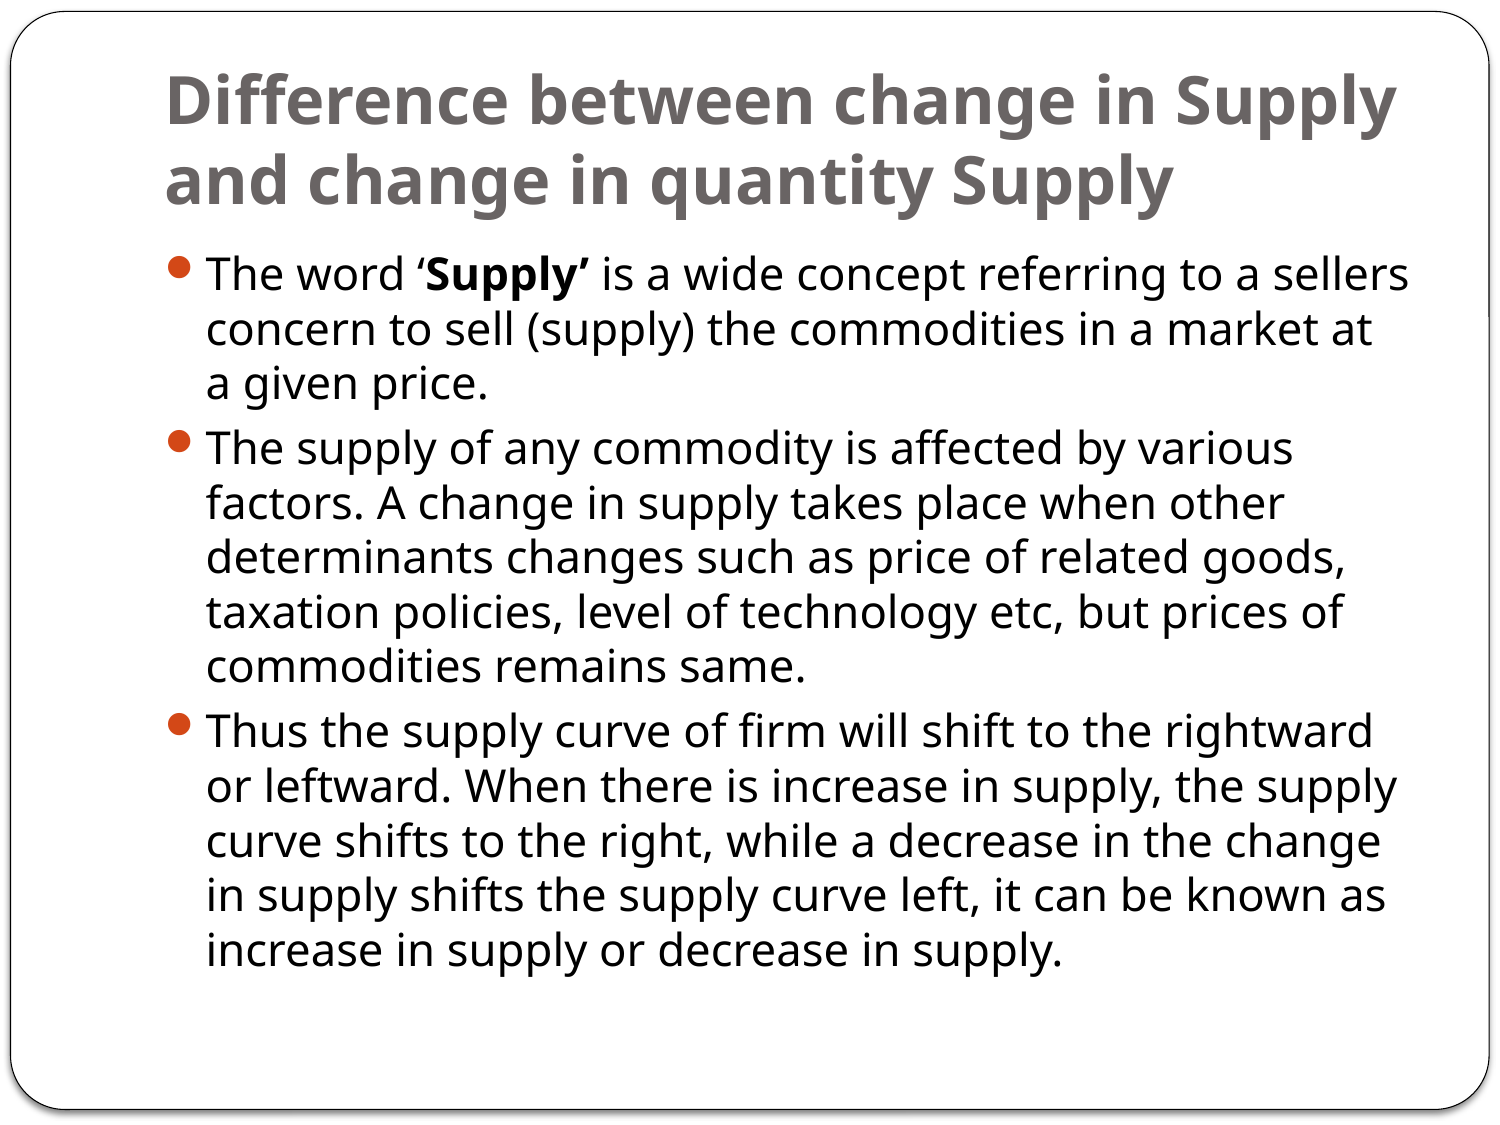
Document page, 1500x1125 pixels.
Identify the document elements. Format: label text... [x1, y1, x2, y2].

title Difference between change in Supply and change in quantity Supply [150, 45, 1425, 233]
list The word ‘Supply’ is a wide con­cept referring to a sellers concern to sell (supply) the commodities in a market at a given price. The supply of any commodity is affected by various factors. A change in supply takes place when other determinants changes such as price of related goods, taxation policies, level of technology etc, but prices of commodities remains same. Thus the supply curve of firm will shift to the rightward or leftward. When there is increase in supply, the supply curve shifts to the right, while a decrease in the change in supply shifts the supply curve left, it can be known as increase in supply or decrease in supply. [150, 237, 1425, 988]
